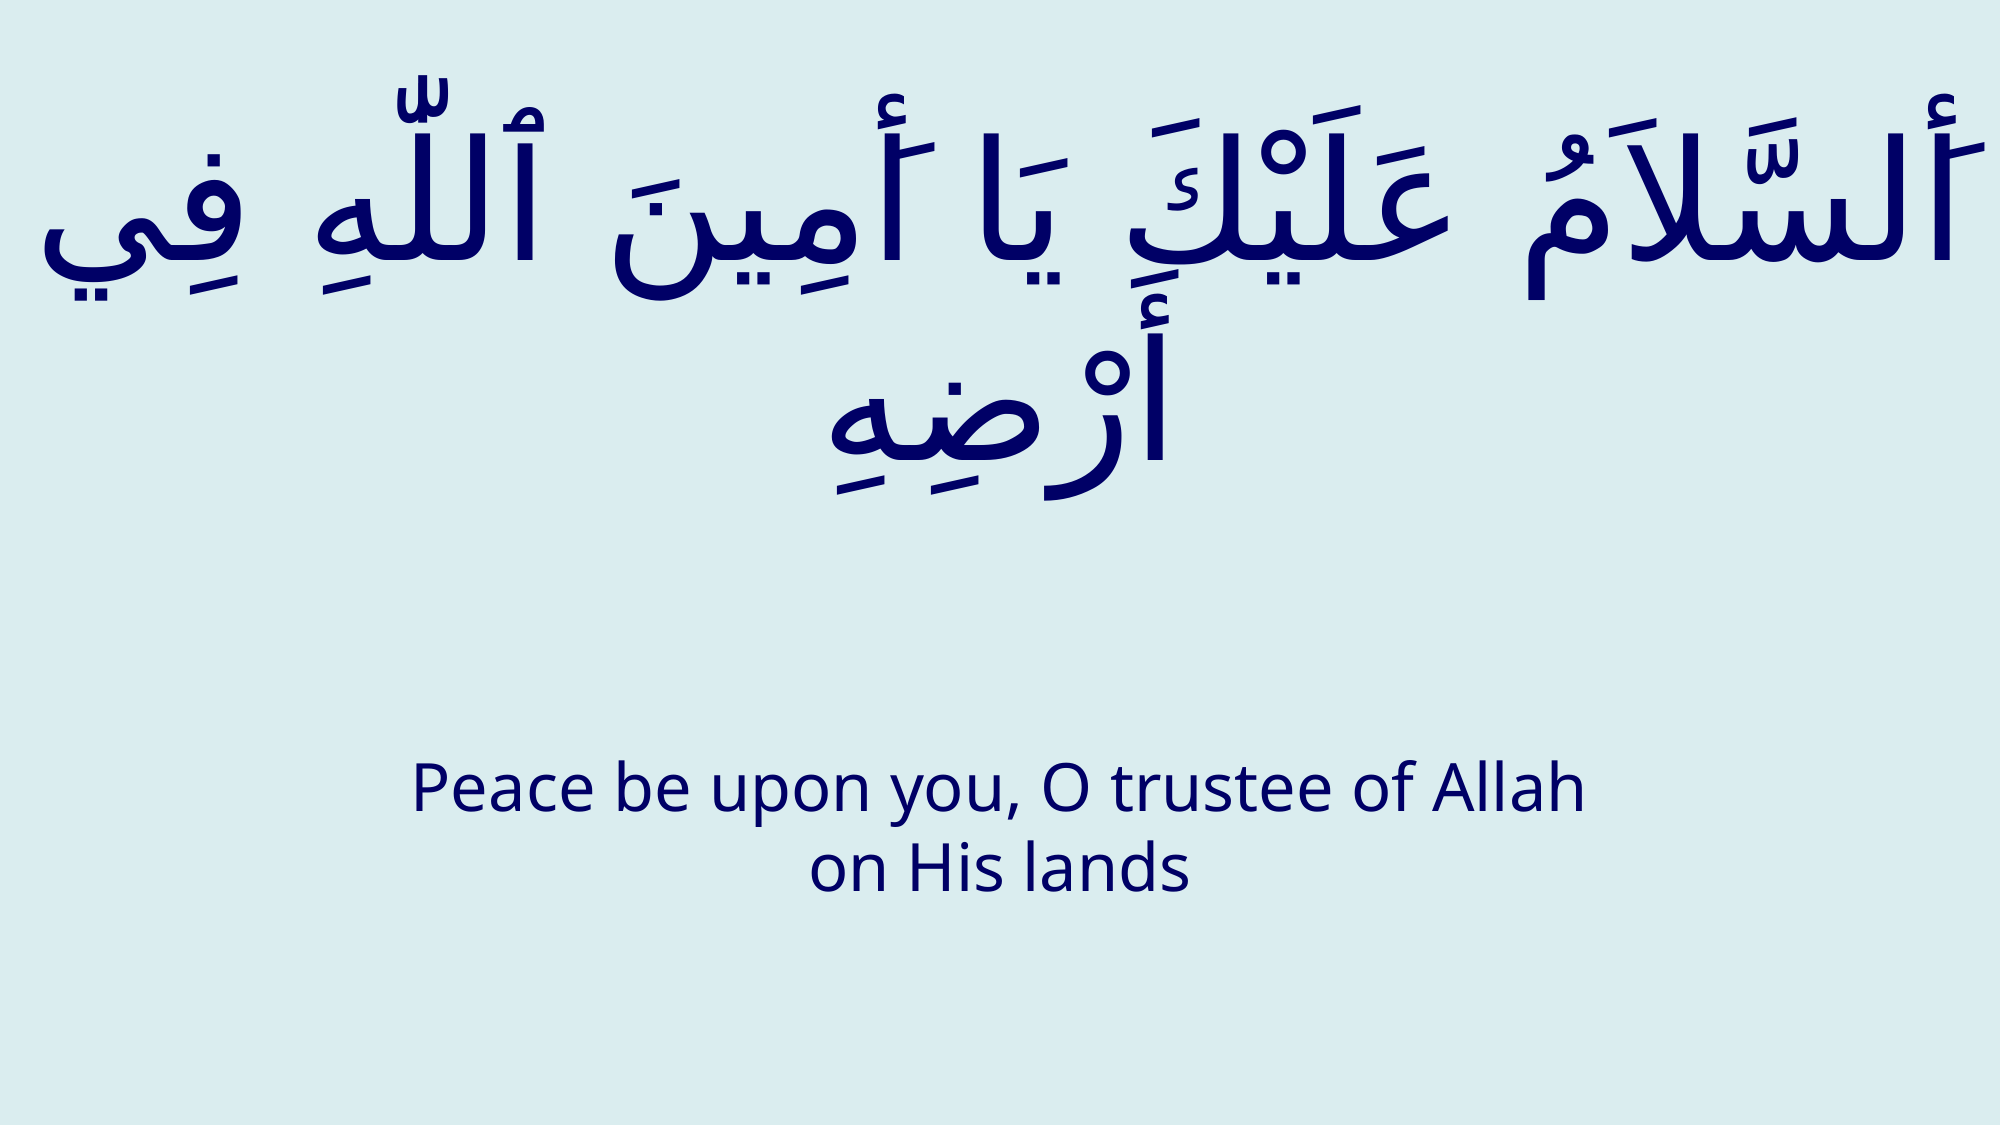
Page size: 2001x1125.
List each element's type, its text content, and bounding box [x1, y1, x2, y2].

title أَلسَّلاَمُ عَلَيْكَ يَا أَمِينَ ٱللّٰهِ فِي أَرْضِهِ [0, 200, 2000, 388]
list Peace be upon you, O trustee of Allah on His lands [356, 737, 1644, 1050]
